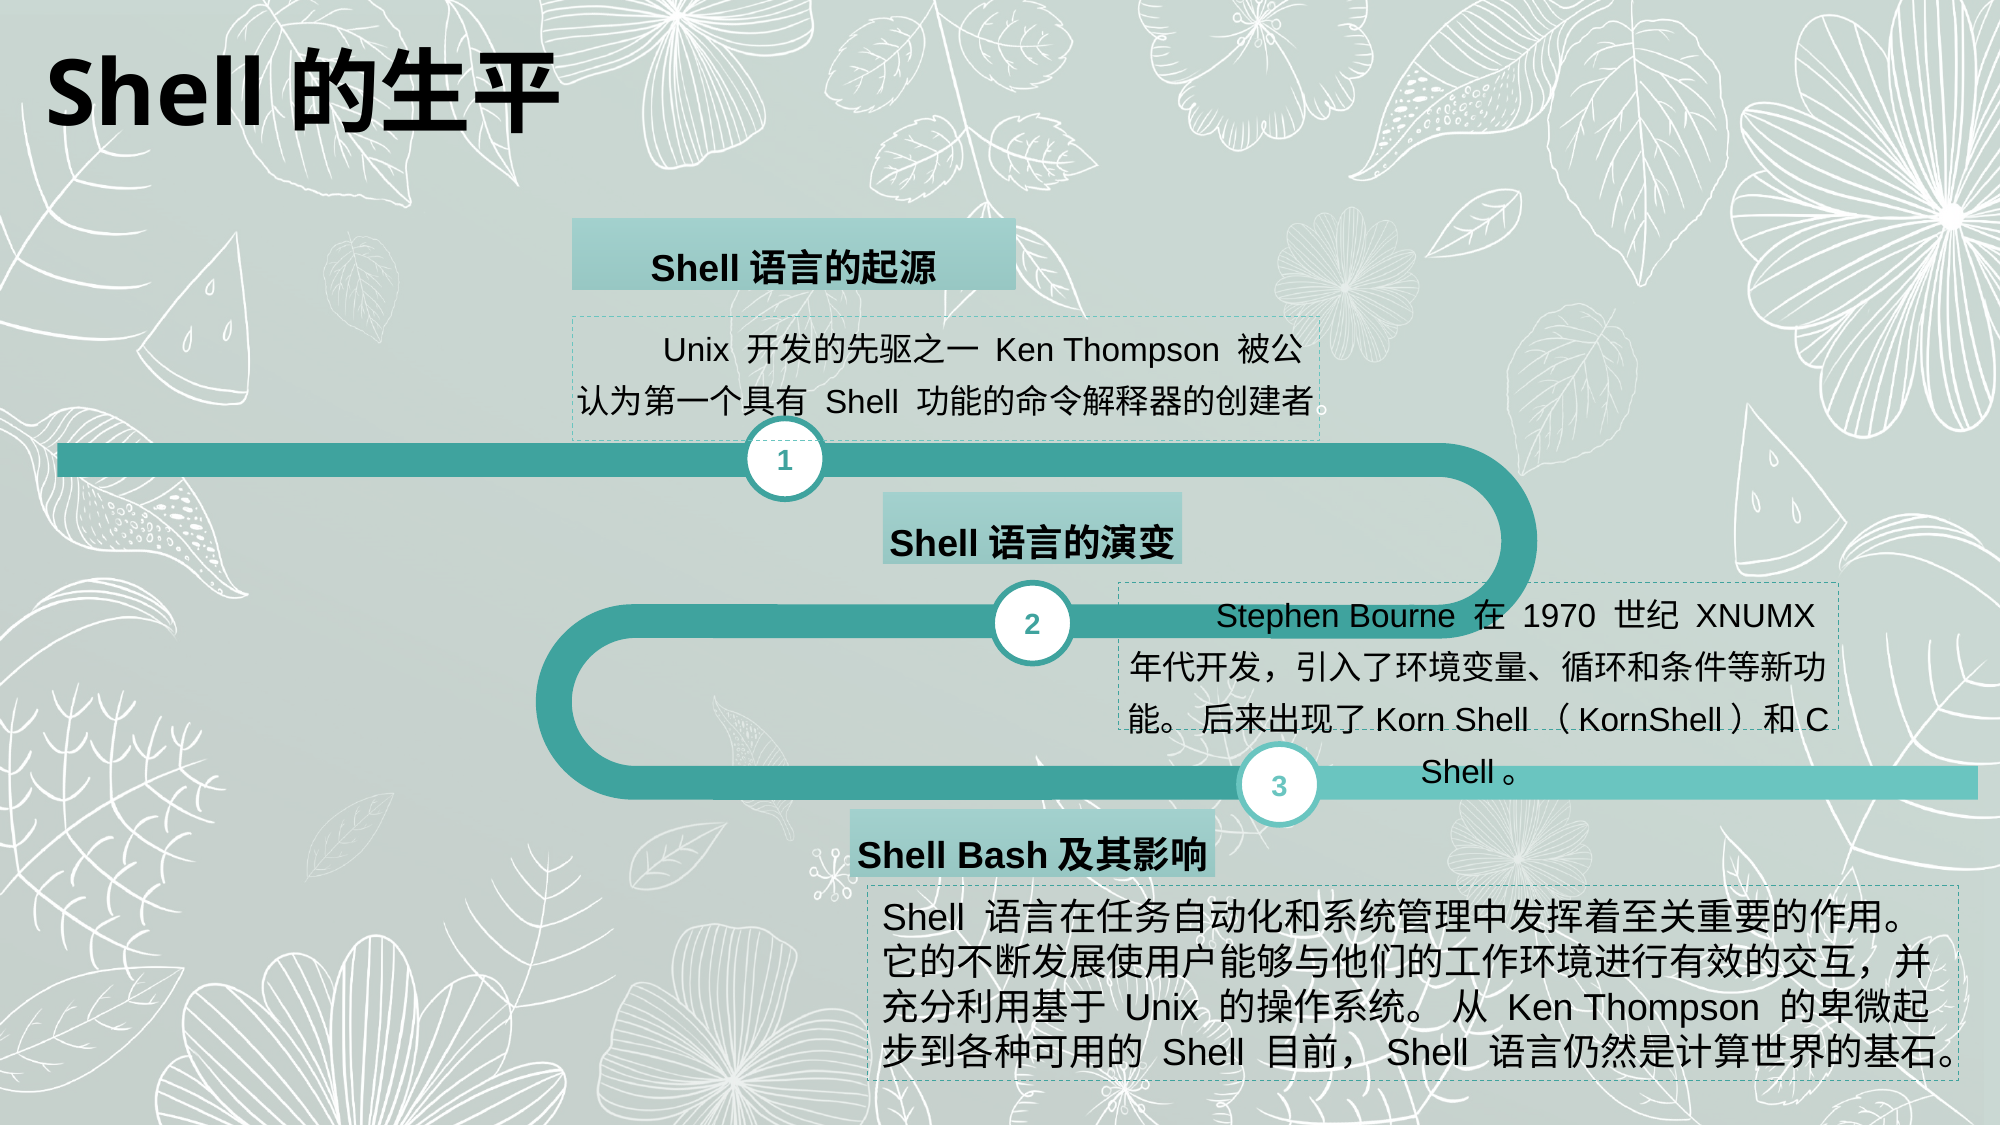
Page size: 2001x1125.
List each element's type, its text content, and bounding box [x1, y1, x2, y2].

text_box Shell语言的起源 [572, 218, 1016, 290]
text_box [1317, 765, 1979, 801]
text_box Unix 开发的先驱之一 Ken Thompson 被公认为第一个具有 Shell 功能的命令解释器的创建者。 [572, 316, 1320, 441]
text_box [823, 441, 1539, 582]
text_box [0, 0, 2000, 1125]
text_box 1 [743, 441, 827, 501]
text_box [1070, 603, 1118, 640]
text_box Shell Bash及其影响 [849, 809, 1216, 877]
text_box Shell的生平 [30, 26, 698, 152]
text_box 3 [1237, 742, 1321, 826]
text_box Shell语言的演变 [882, 492, 1183, 564]
text_box 2 [991, 581, 1074, 665]
text_box Stephen Bourne 在 1970 世纪 XNUMX 年代开发，引入了环境变量、循环和条件等新功能。 后来出现了Korn Shell（KornShell）和C Shell。 [1118, 582, 1839, 730]
text_box [534, 603, 1242, 801]
text_box [56, 441, 747, 478]
text_box Shell 语言在任务自动化和系统管理中发挥着至关重要的作用。 它的不断发展使用户能够与他们的工作环境进行有效的交互，并充分利用基于 Unix 的操作系统。 从 Ken Thompson 的卑微起步到各种可用的 Shell 目前，Shell 语言仍然是计算世界的基石。 [867, 885, 1959, 1081]
